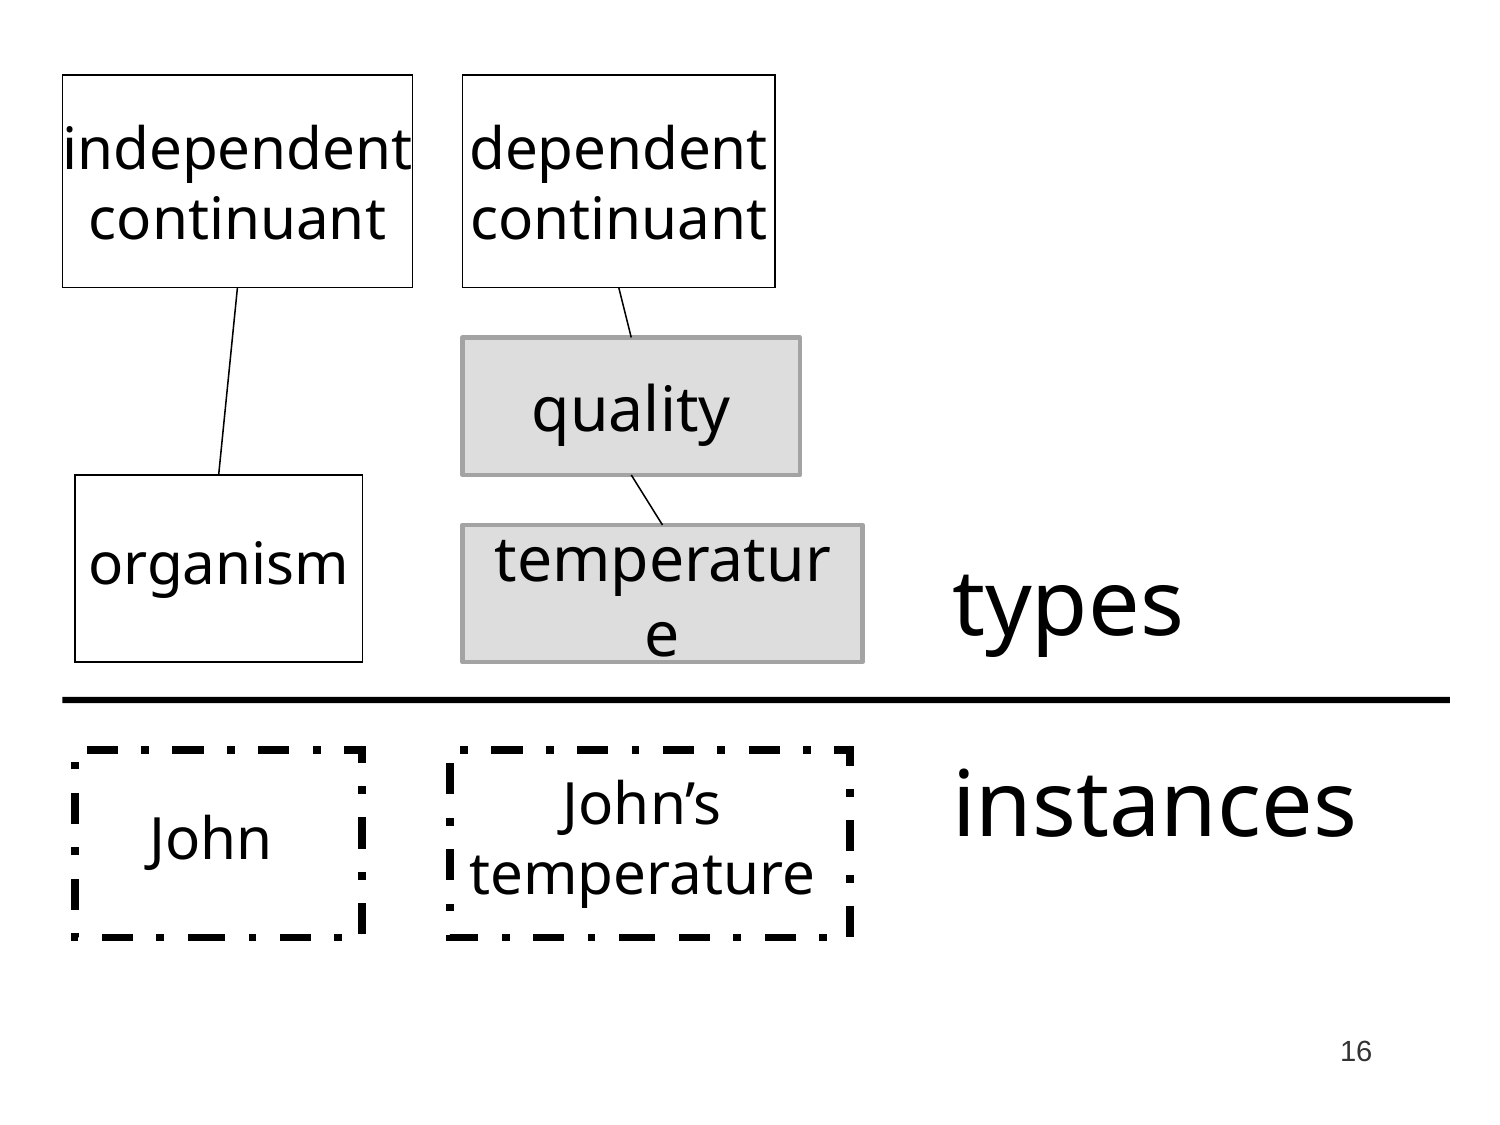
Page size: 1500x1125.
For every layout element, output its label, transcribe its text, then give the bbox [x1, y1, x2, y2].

slide_number 16 [1074, 1024, 1388, 1101]
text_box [621, 484, 673, 516]
text_box John [74, 750, 363, 938]
text_box organism [74, 474, 363, 663]
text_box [134, 371, 322, 391]
text_box independent continuant [62, 74, 413, 288]
text_box types [937, 536, 1275, 661]
text_box John’s temperature [450, 750, 850, 938]
text_box temperature [460, 523, 865, 664]
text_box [599, 305, 651, 319]
text_box quality [460, 335, 802, 477]
text_box dependent continuant [462, 74, 775, 288]
text_box instances [937, 737, 1413, 863]
